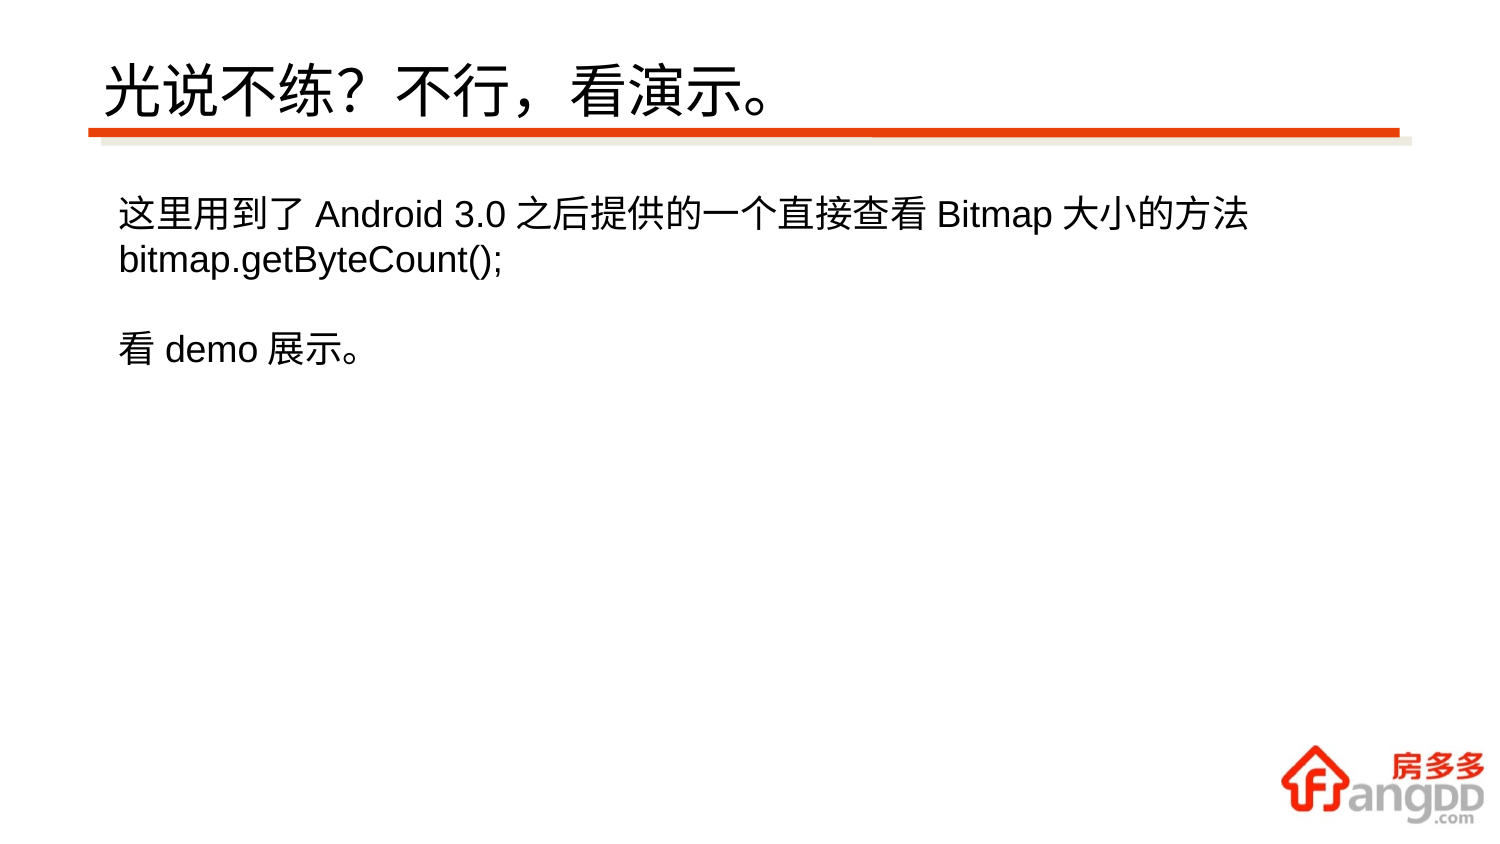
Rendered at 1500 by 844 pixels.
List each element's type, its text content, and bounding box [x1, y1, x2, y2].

picture [1281, 745, 1484, 841]
text_box 这里用到了Android 3.0之后提供的一个直接查看Bitmap大小的方法 bitmap.getByteCount(); 看demo展示。 [103, 182, 1424, 378]
text_box 光说不练？不行，看演示。 [88, 46, 1069, 132]
